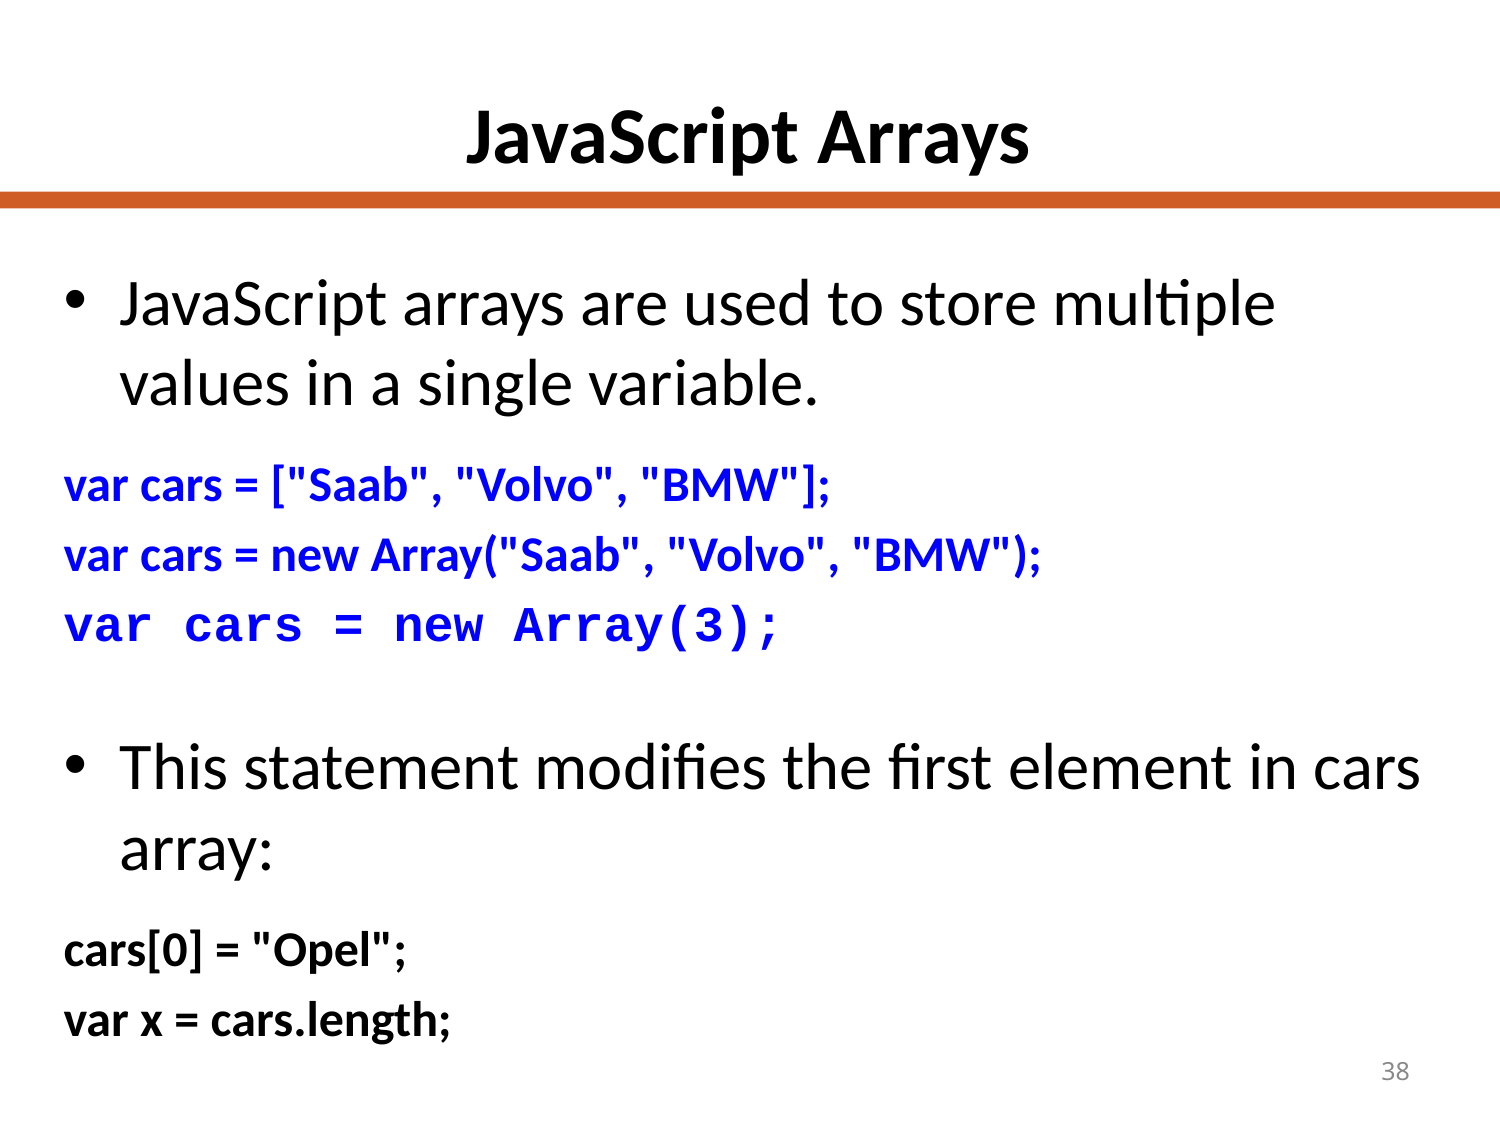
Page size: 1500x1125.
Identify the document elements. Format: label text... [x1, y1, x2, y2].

slide_number 38 [1074, 1042, 1425, 1103]
list JavaScript arrays are used to store multiple values in a single variable. var cars = ["Saab", "Volvo", "BMW"]; var cars = new Array("Saab", "Volvo", "BMW"); var cars = new Array(3); This statement modifies the first element in cars array: cars[0] = "Opel"; var x = cars.length; [48, 251, 1475, 1125]
title JavaScript Arrays [73, 74, 1424, 188]
